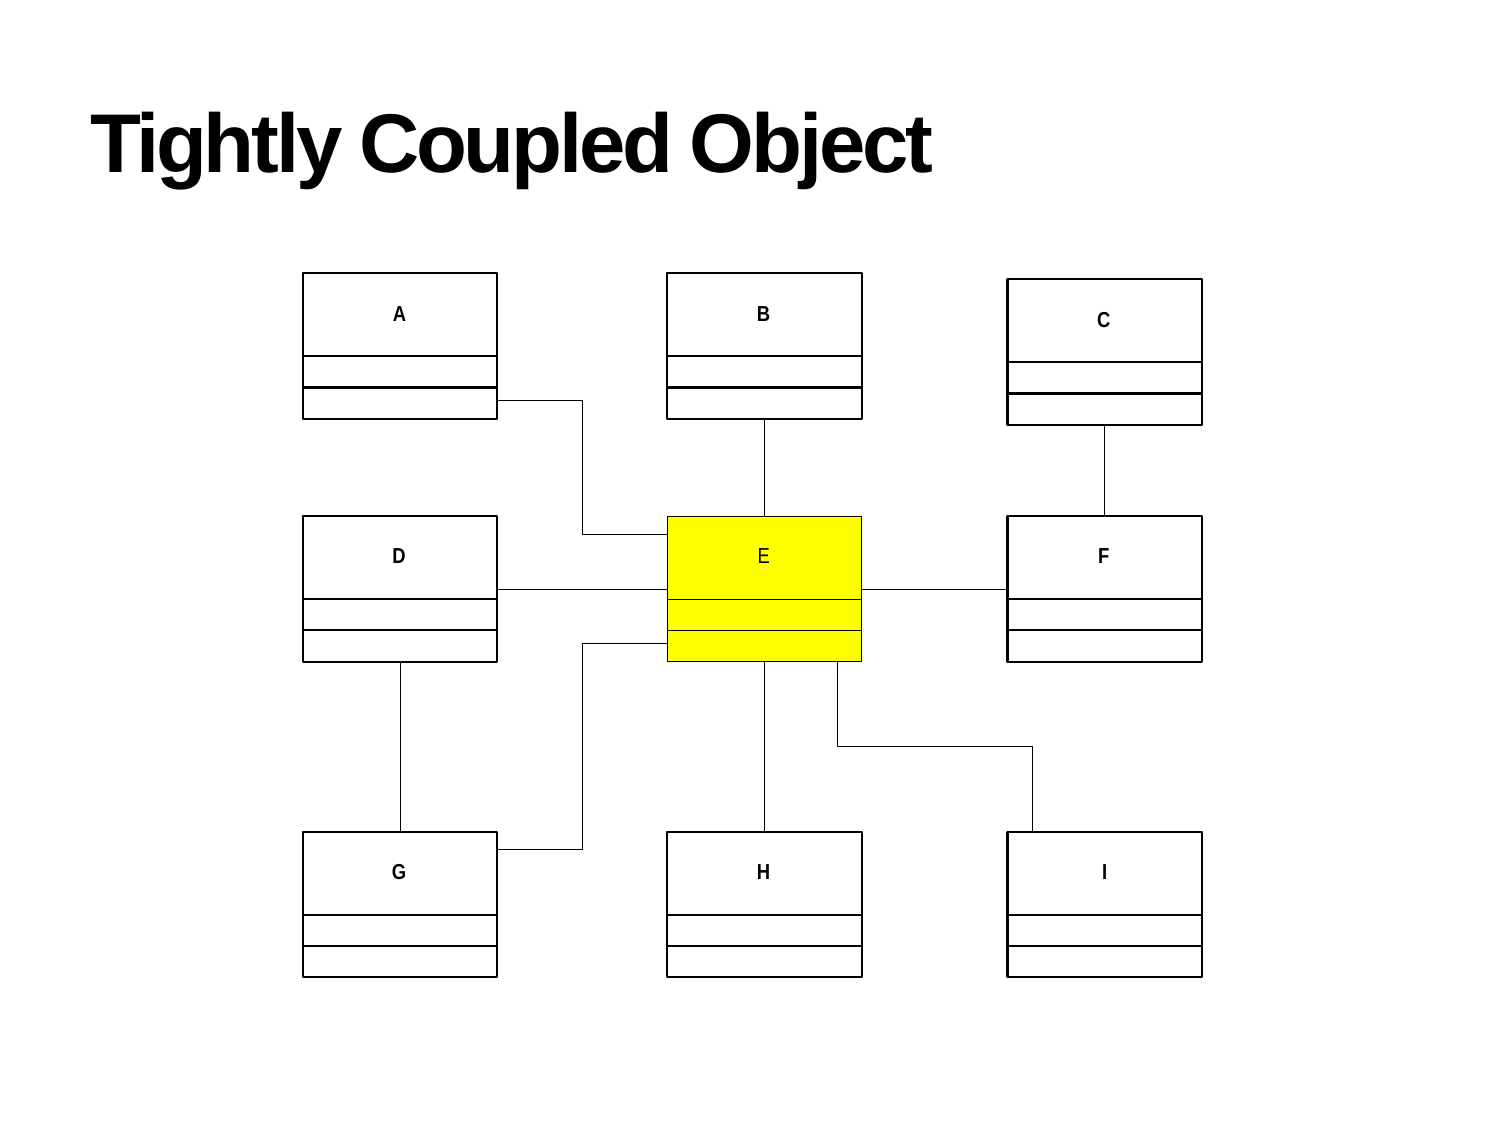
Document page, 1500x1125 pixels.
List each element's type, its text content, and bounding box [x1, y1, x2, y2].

title Tightly Coupled Object [75, 45, 1425, 233]
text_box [298, 243, 1253, 984]
